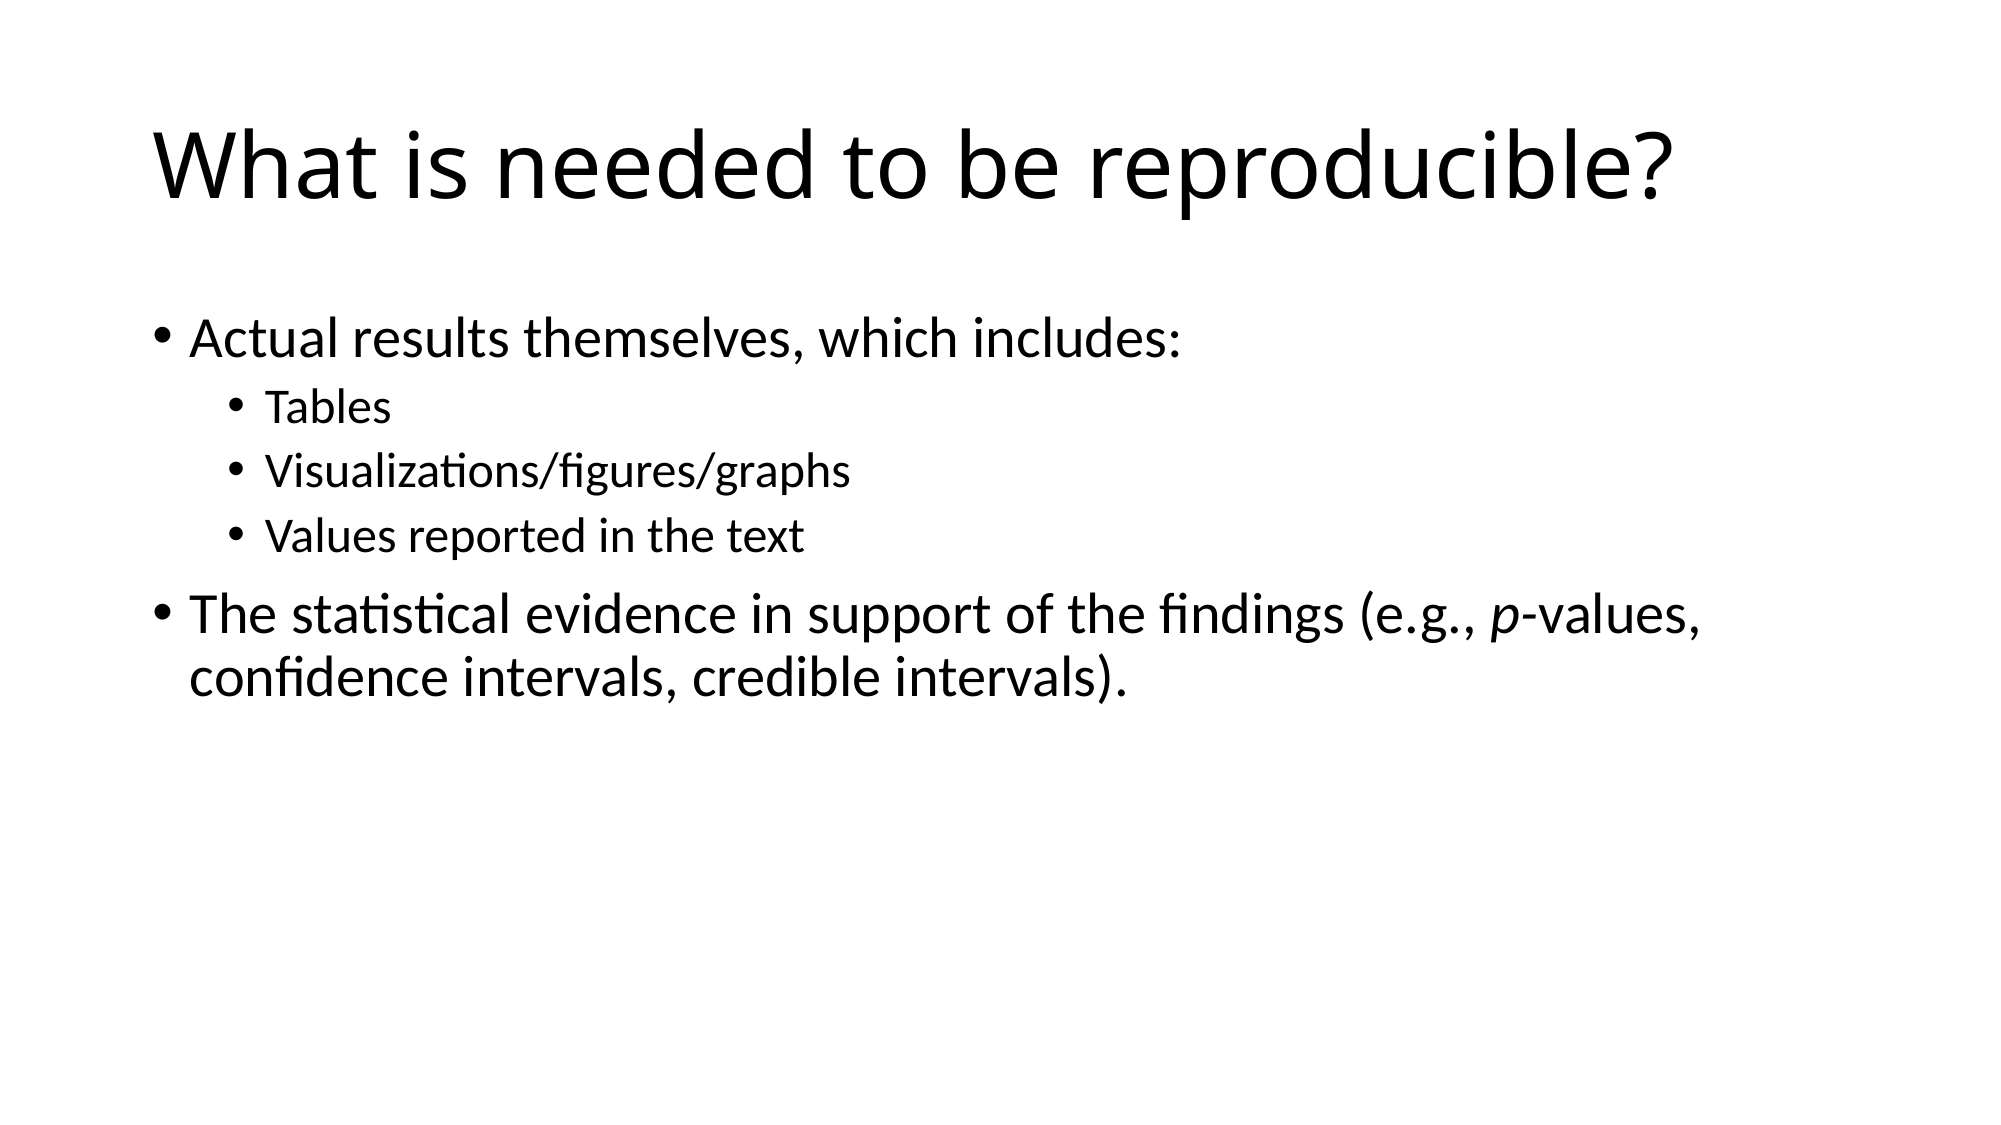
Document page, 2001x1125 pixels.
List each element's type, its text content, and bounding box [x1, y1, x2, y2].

title What is needed to be reproducible? [137, 59, 1863, 278]
list Actual results themselves, which includes: Tables Visualizations/figures/graphs Values reported in the text The statistical evidence in support of the findings (e.g., p-values, confidence intervals, credible intervals). [137, 299, 1863, 1014]
